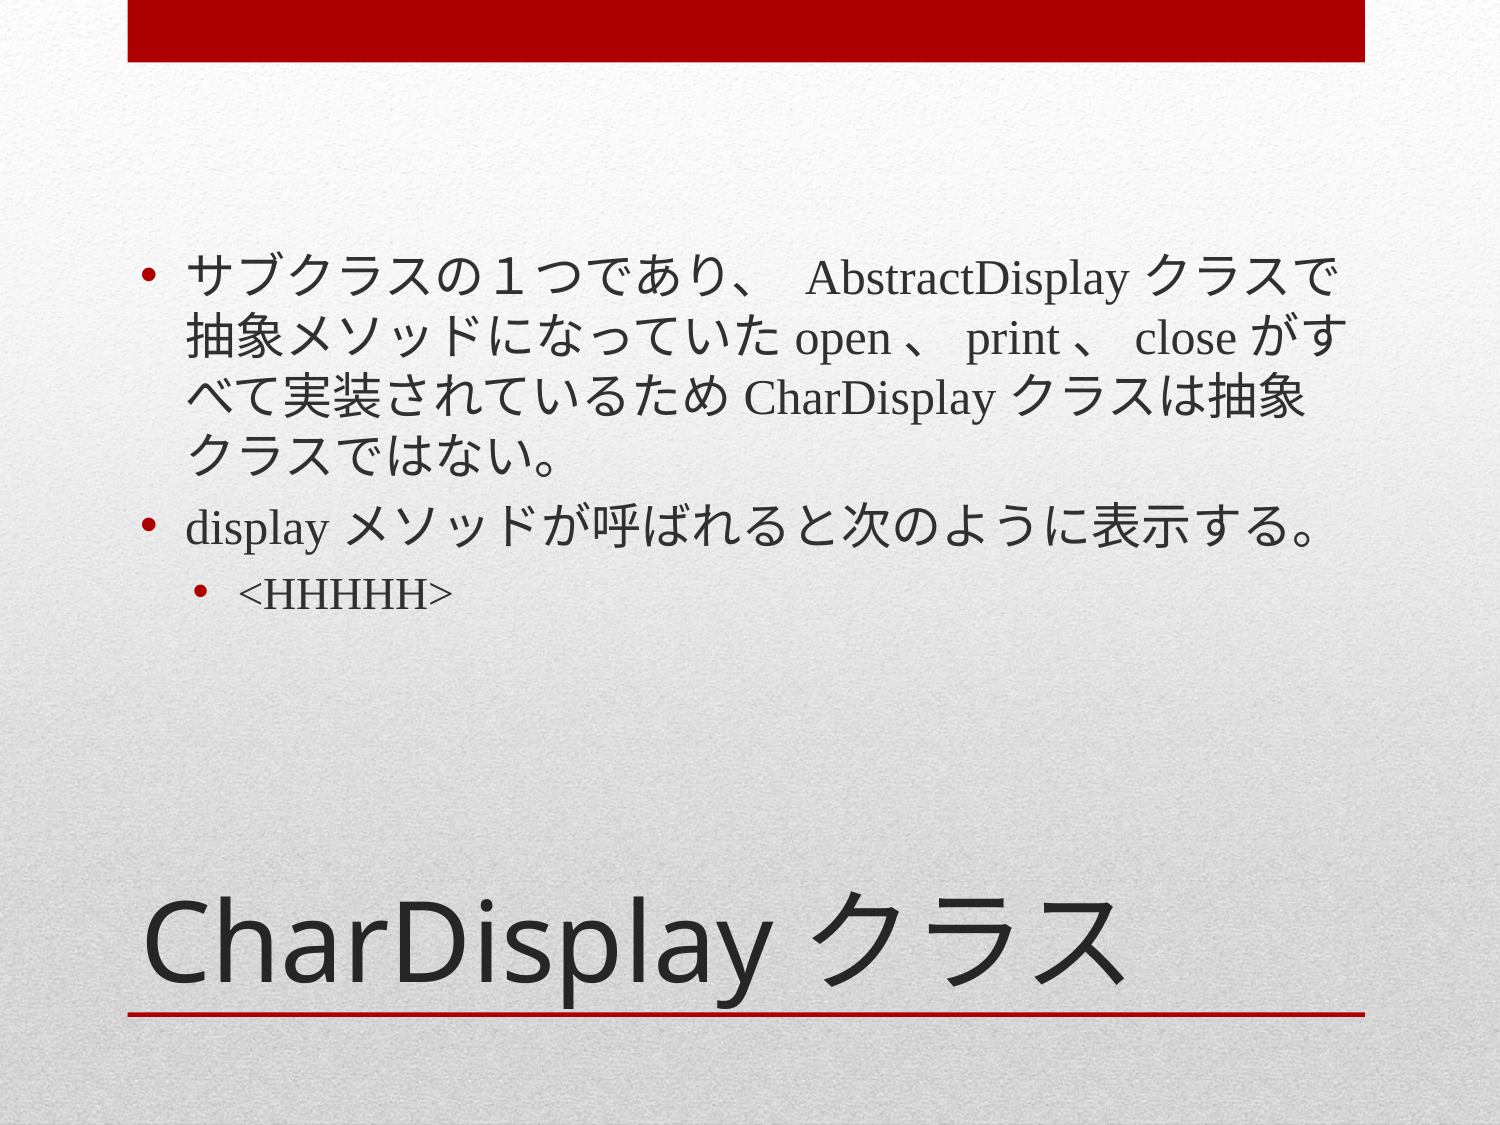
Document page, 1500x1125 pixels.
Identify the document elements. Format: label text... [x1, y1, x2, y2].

list サブクラスの１つであり、 AbstractDisplayクラスで抽象メソッドになっていたopen、print、closeがすべて実装されているためCharDisplayクラスは抽象クラスではない。 displayメソッドが呼ばれると次のように表示する。 <HHHHH> [125, 112, 1363, 750]
title CharDisplayクラス [125, 750, 1238, 1013]
